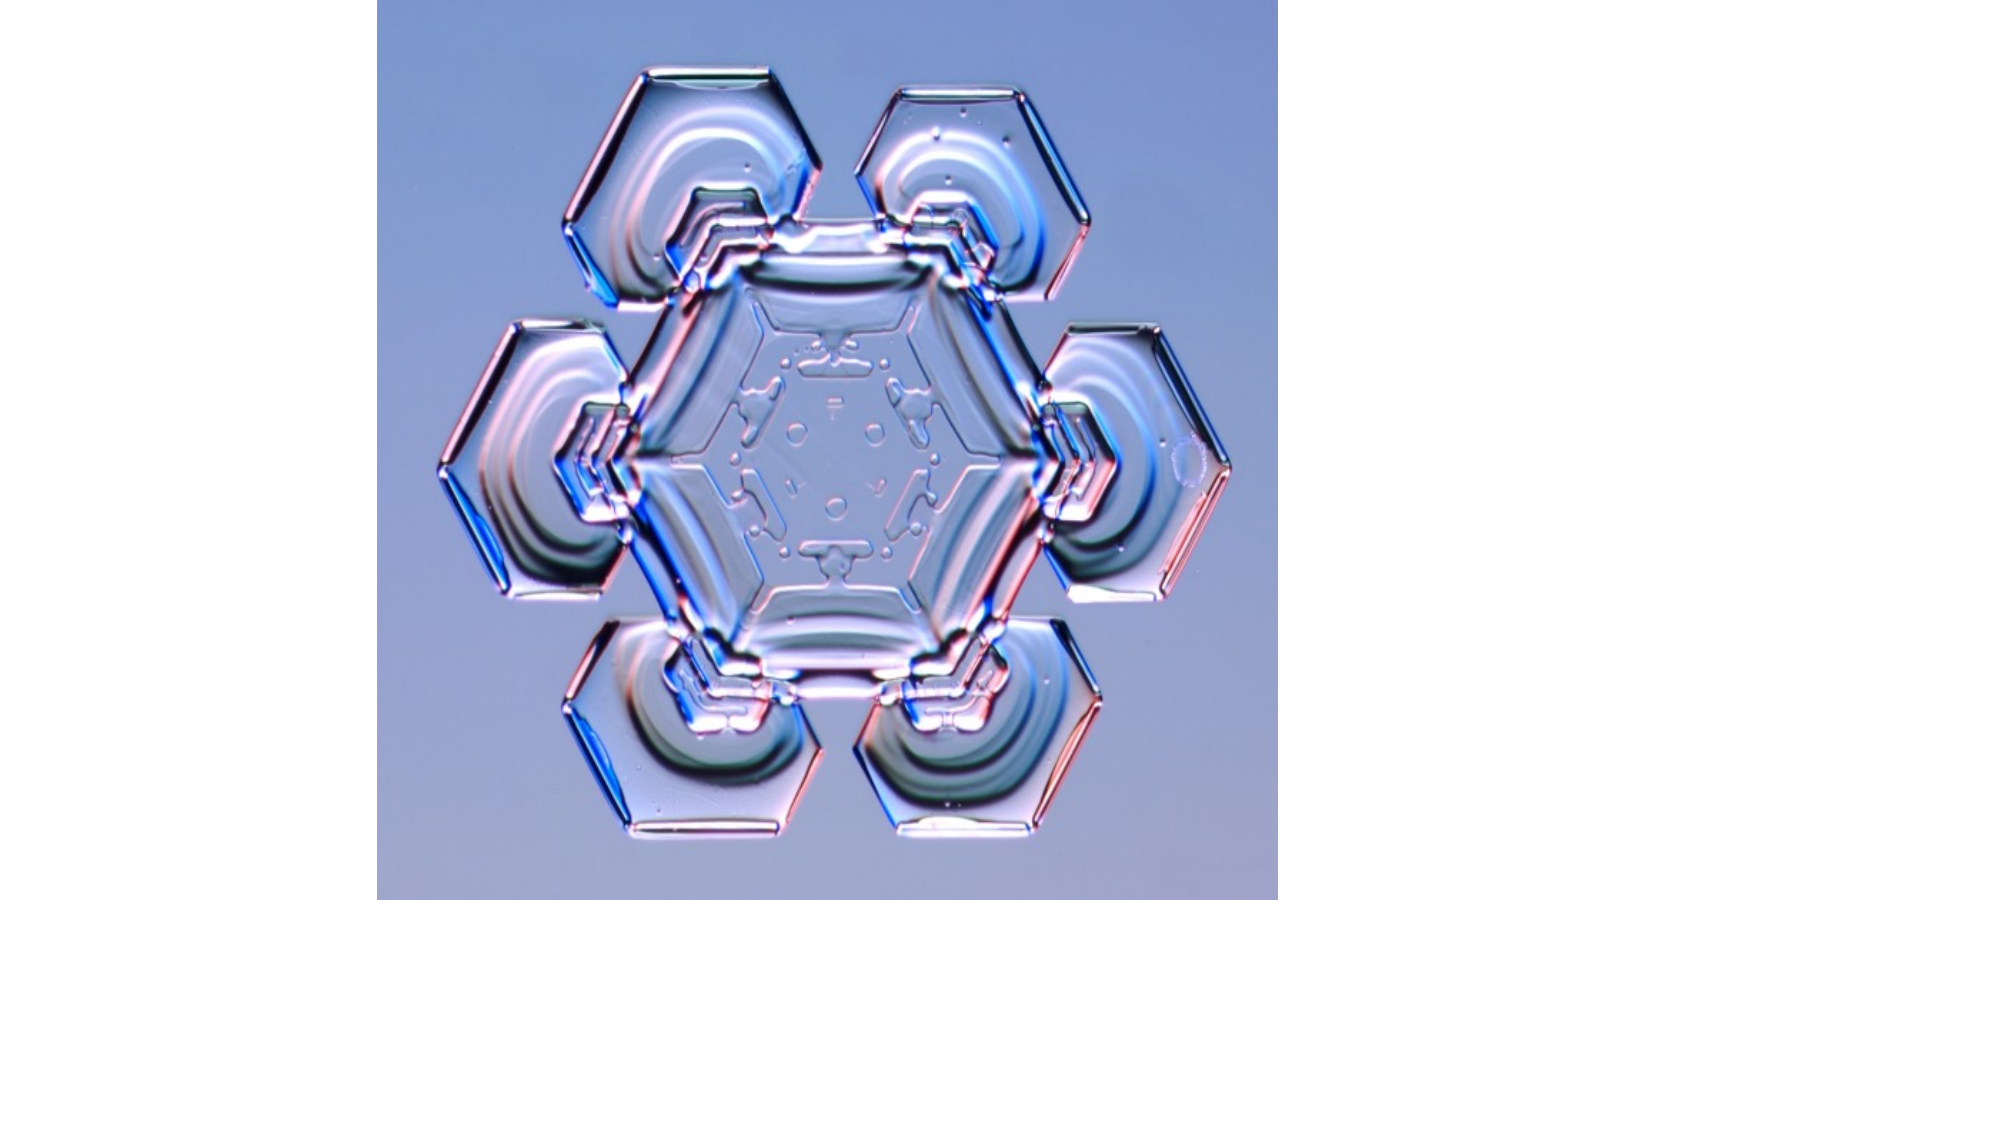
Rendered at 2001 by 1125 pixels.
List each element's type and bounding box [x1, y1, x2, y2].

picture [377, 0, 1278, 900]
